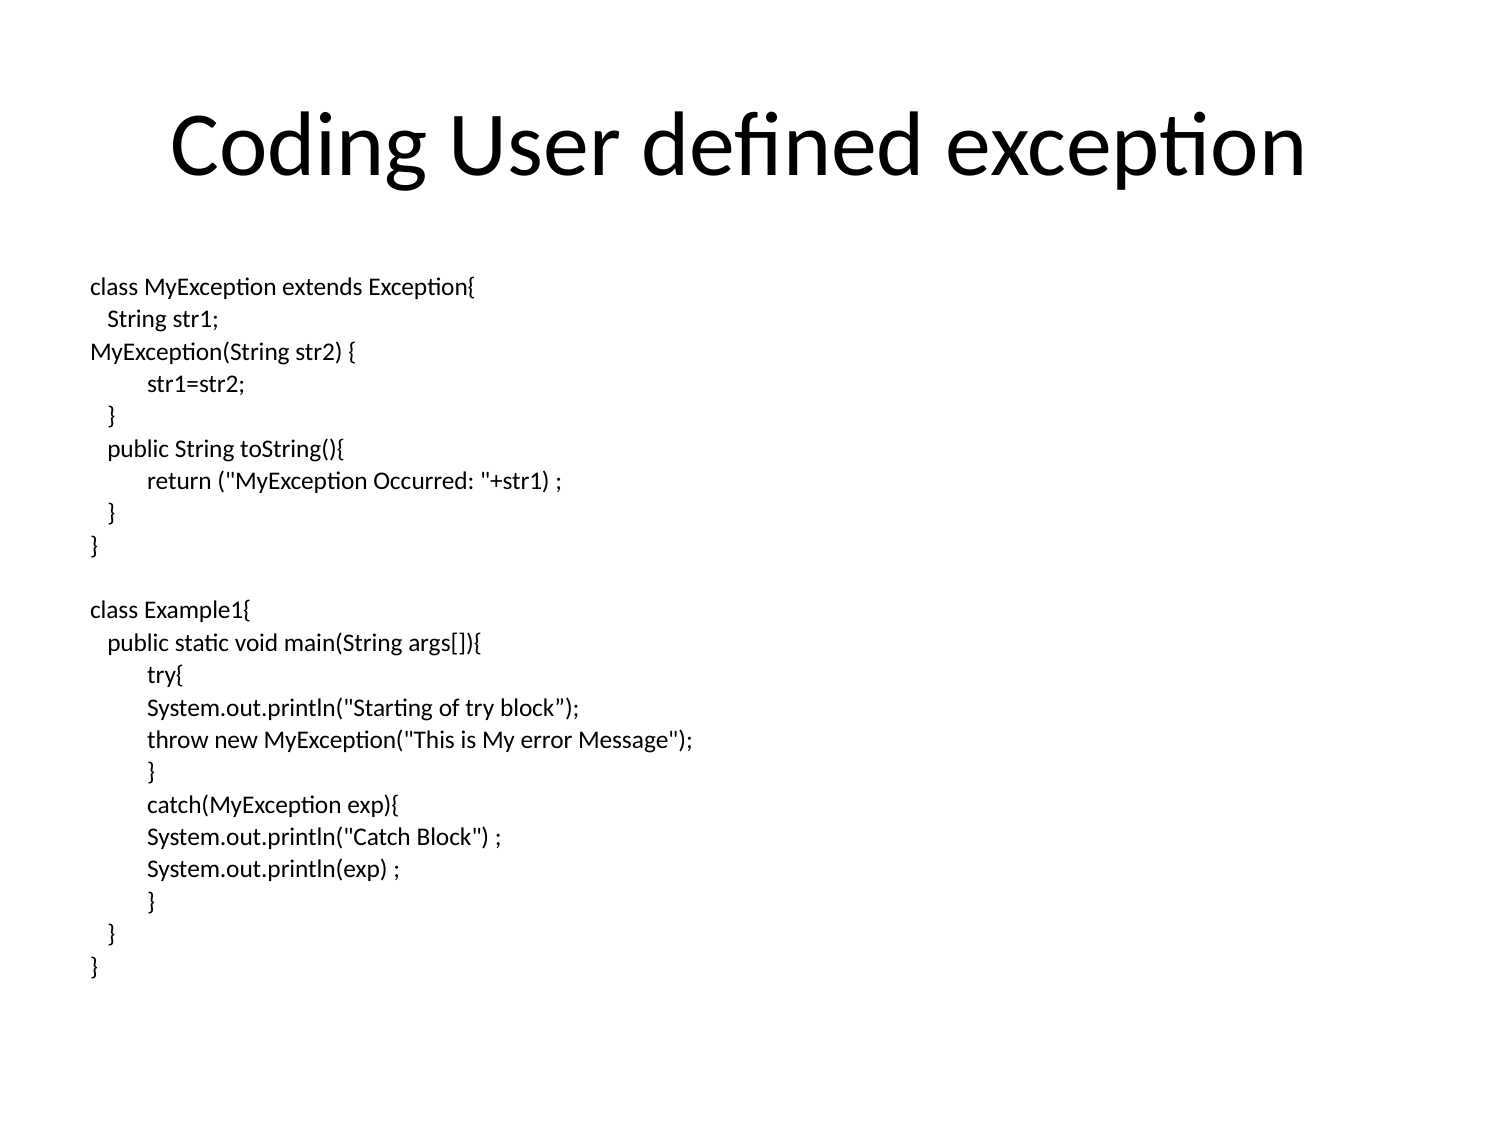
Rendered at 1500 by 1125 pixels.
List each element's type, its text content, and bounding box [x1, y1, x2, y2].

list class MyException extends Exception{ String str1; MyException(String str2) { str1=str2; } public String toString(){ return ("MyException Occurred: "+str1) ; } } class Example1{ public static void main(String args[]){ try{ System.out.println("Starting of try block”); throw new MyException("This is My error Message"); } catch(MyException exp){ System.out.println("Catch Block") ; System.out.println(exp) ; } } } [75, 262, 1425, 1005]
title Coding User defined exception [75, 45, 1425, 233]
